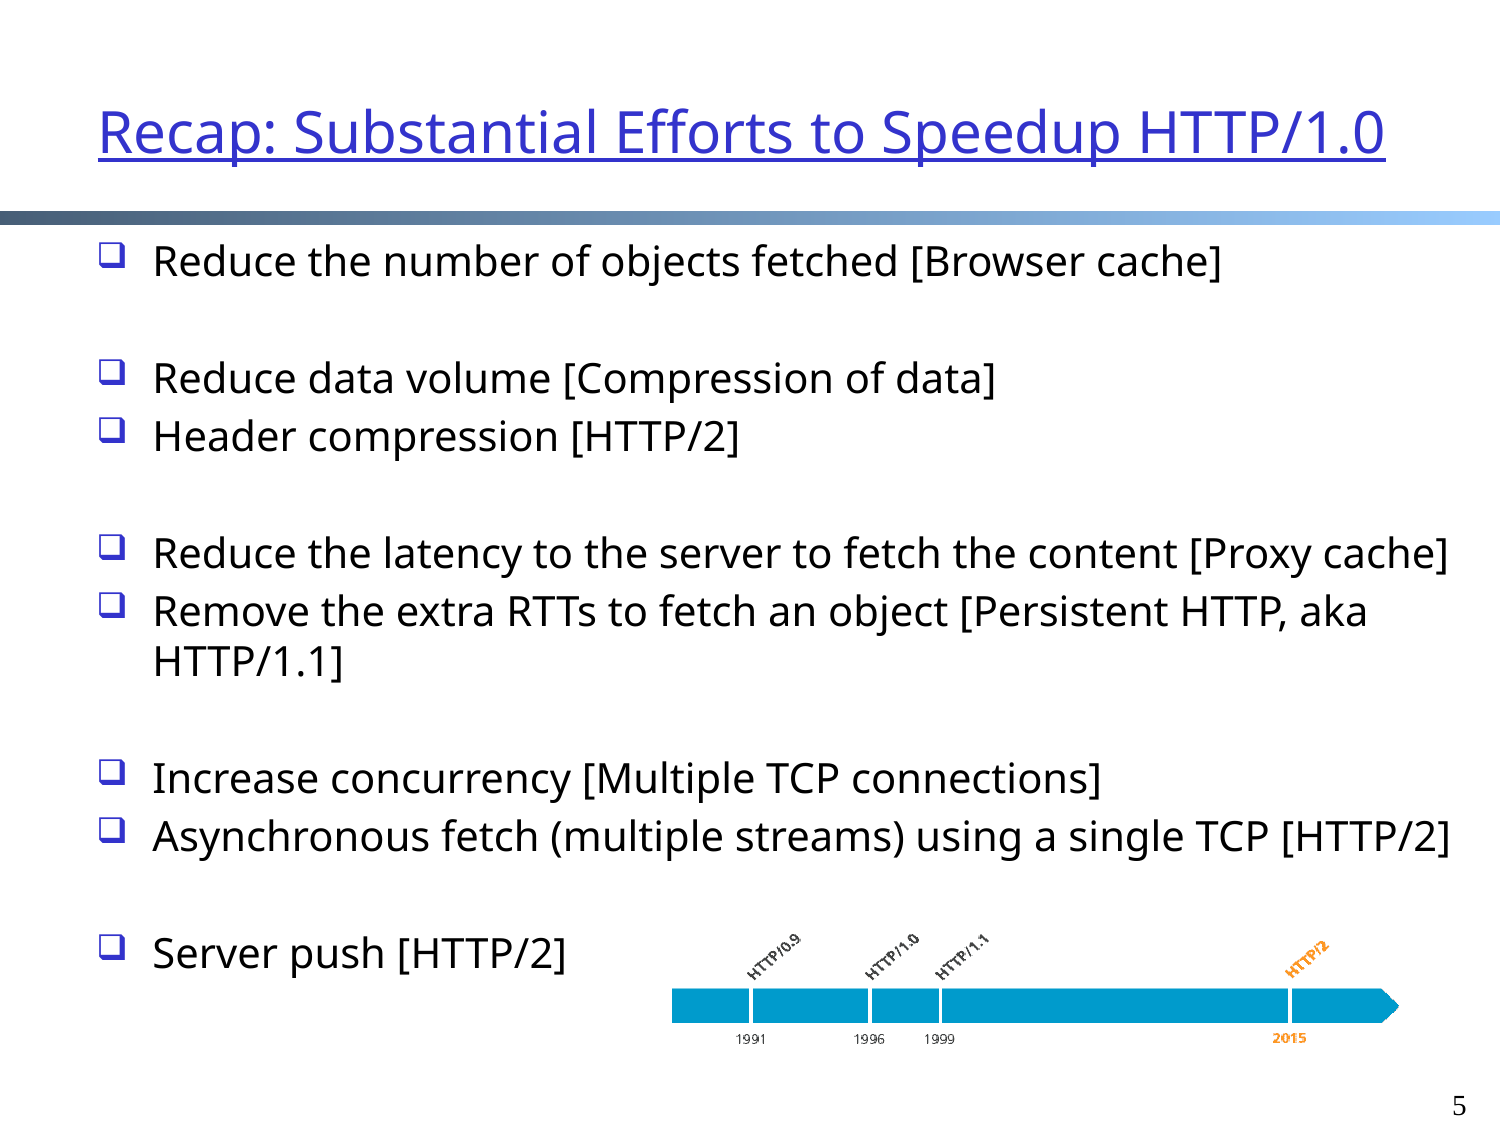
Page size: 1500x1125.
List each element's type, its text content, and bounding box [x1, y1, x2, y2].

slide_number 5 [1406, 1078, 1482, 1125]
list Reduce the number of objects fetched [Browser cache] Reduce data volume [Compression of data] Header compression [HTTP/2] Reduce the latency to the server to fetch the content [Proxy cache] Remove the extra RTTs to fetch an object [Persistent HTTP, aka HTTP/1.1] Increase concurrency [Multiple TCP connections] Asynchronous fetch (multiple streams) using a single TCP [HTTP/2] Server push [HTTP/2] [81, 227, 1500, 823]
title Recap: Substantial Efforts to Speedup HTTP/1.0 [82, 61, 1482, 199]
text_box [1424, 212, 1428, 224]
picture [668, 929, 1407, 1048]
